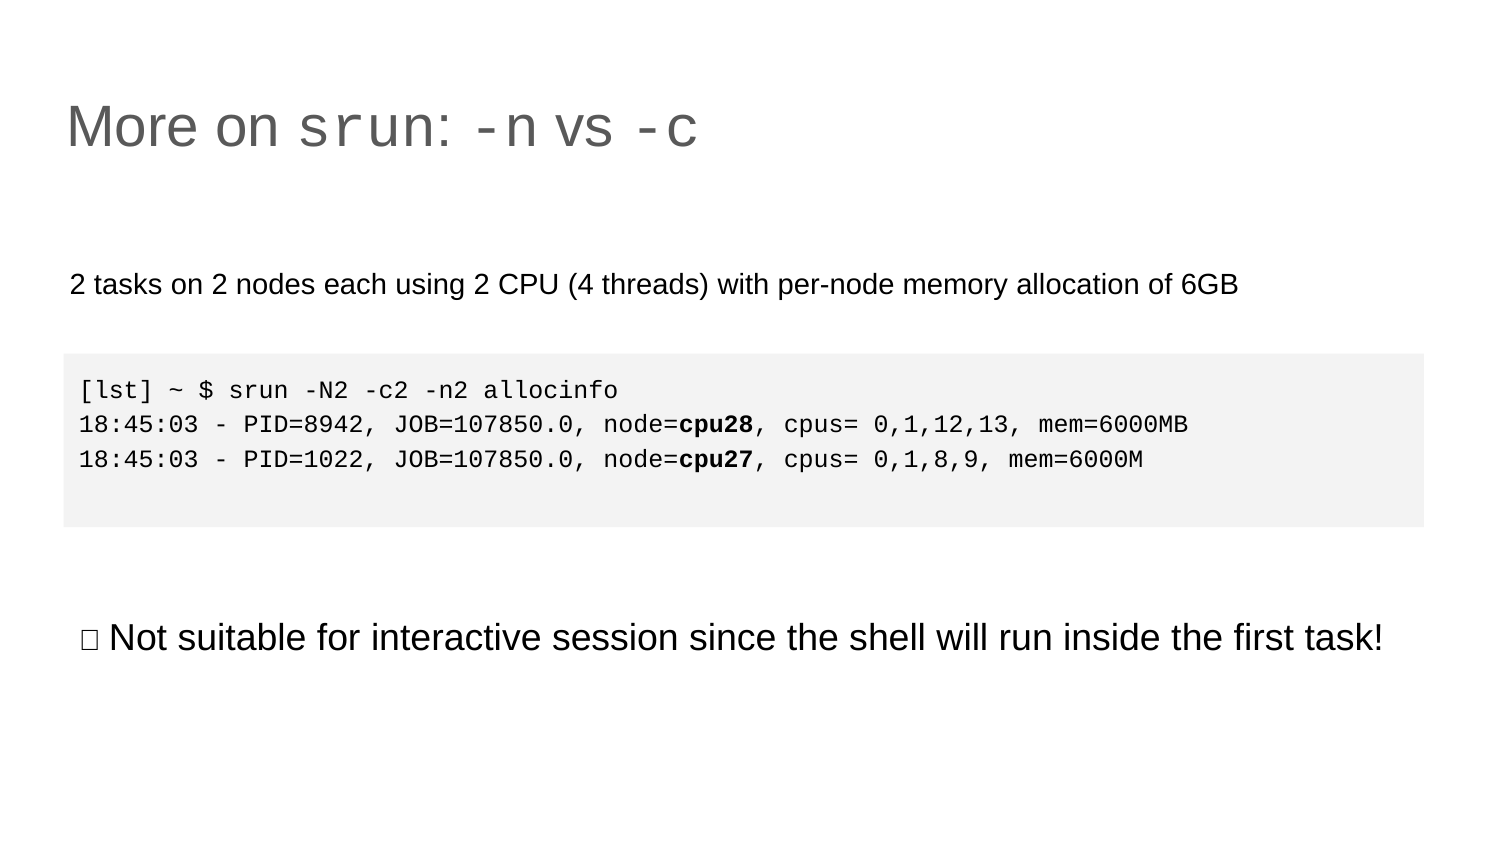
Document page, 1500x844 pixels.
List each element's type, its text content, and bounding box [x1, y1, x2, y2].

text_box [lst] ~ $ srun -N2 -c2 -n2 allocinfo 18:45:03 - PID=8942, JOB=107850.0, node=cpu28, cpus= 0,1,12,13, mem=6000MB 18:45:03 - PID=1022, JOB=107850.0, node=cpu27, cpus= 0,1,8,9, mem=6000M [63, 353, 1424, 528]
title More on srun: -n vs -c [51, 72, 1449, 167]
text_box 2 tasks on 2 nodes each using 2 CPU (4 threads) with per-node memory allocation of 6GB [54, 250, 1415, 327]
text_box ❌ Not suitable for interactive session since the shell will run inside the first task! [63, 597, 1424, 716]
